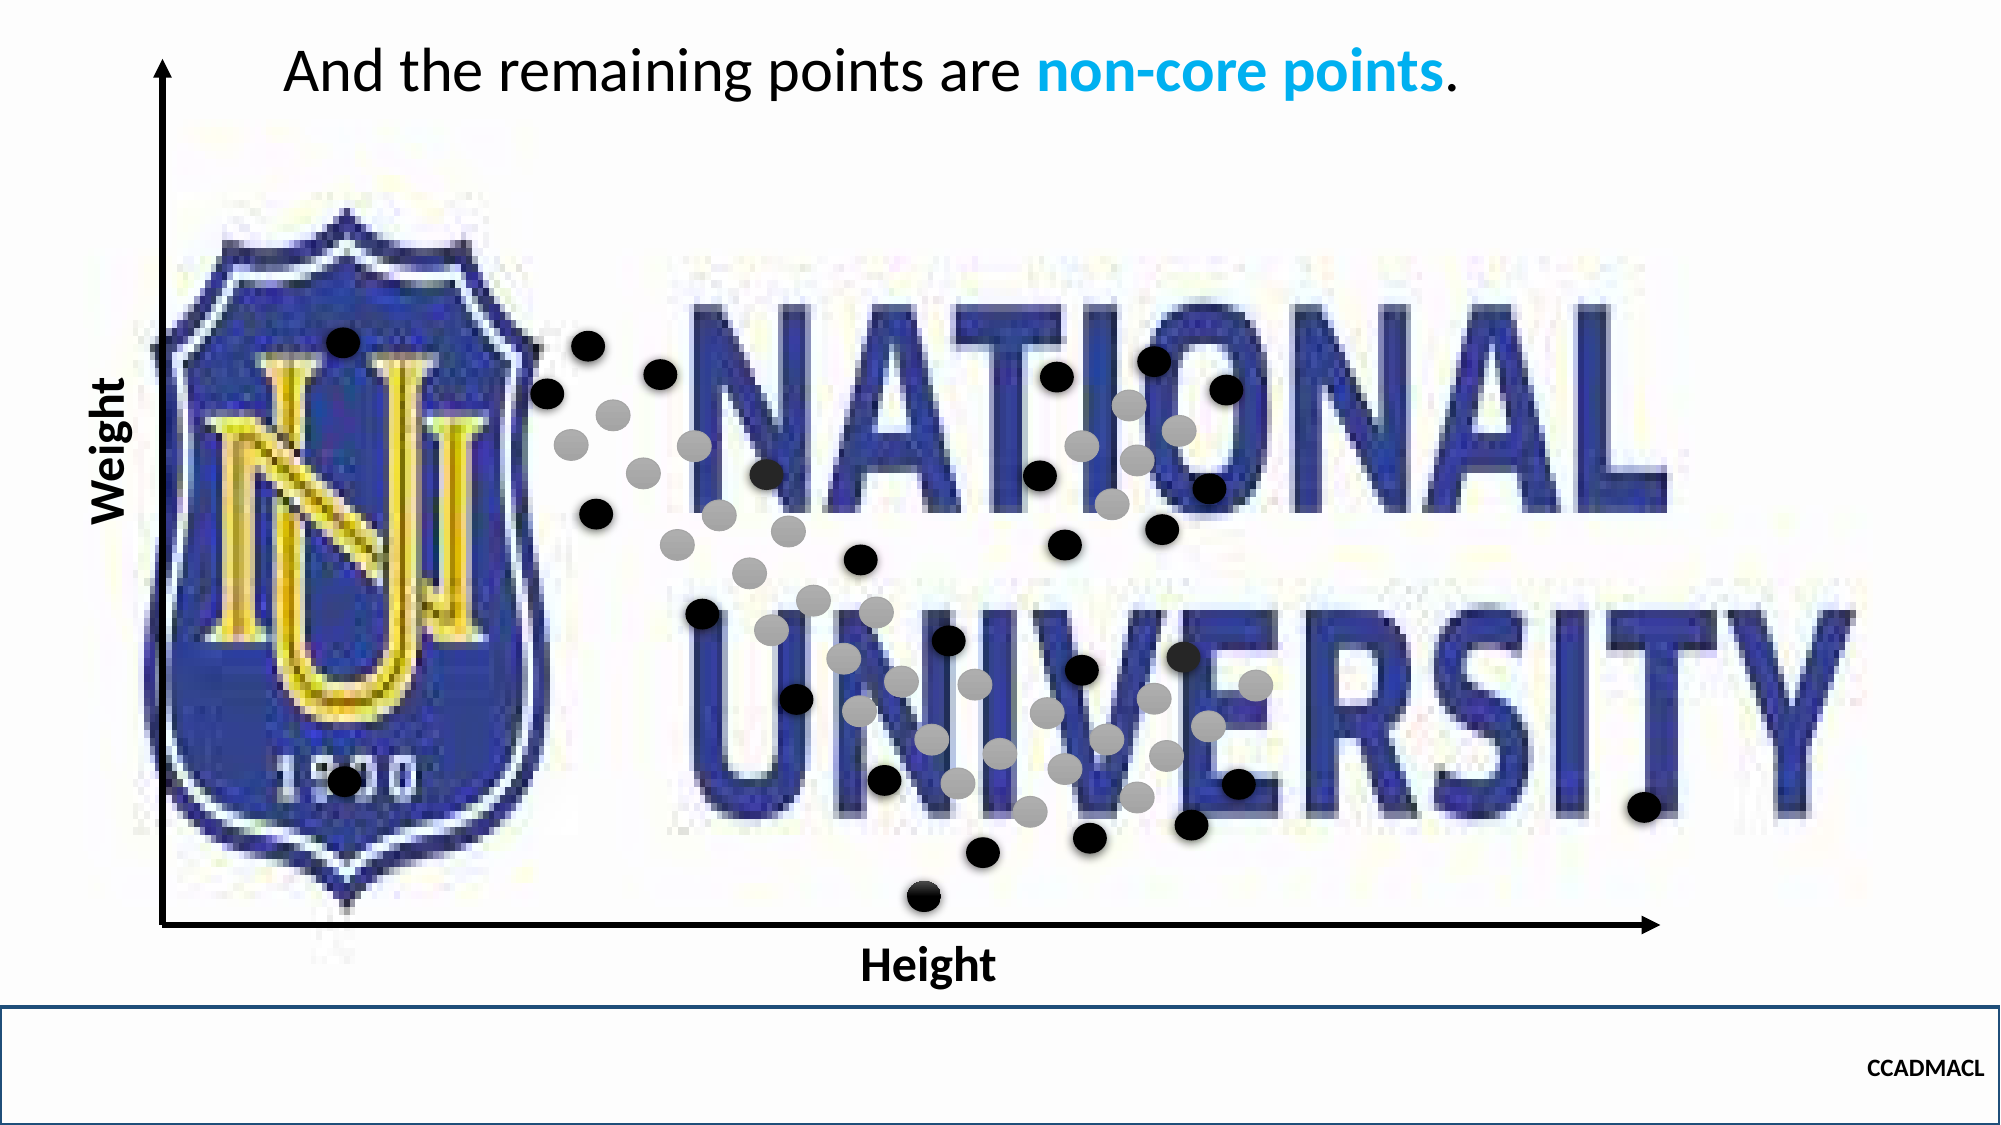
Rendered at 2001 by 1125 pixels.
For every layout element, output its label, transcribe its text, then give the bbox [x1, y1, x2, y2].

text_box [940, 767, 976, 800]
text_box [530, 378, 565, 410]
text_box [1047, 529, 1082, 561]
text_box [1238, 669, 1274, 702]
text_box [1029, 697, 1065, 730]
text_box [1064, 654, 1099, 686]
text_box [1149, 740, 1185, 772]
text_box [754, 614, 789, 647]
text_box [795, 584, 831, 617]
text_box [701, 499, 737, 532]
text_box [1064, 430, 1100, 463]
text_box Height [845, 926, 1022, 1000]
text_box [770, 515, 806, 548]
text_box [1137, 346, 1172, 378]
text_box [982, 737, 1018, 770]
text_box [826, 642, 862, 675]
text_box [625, 457, 661, 490]
text_box [1145, 514, 1180, 546]
text_box [842, 695, 877, 728]
picture [0, 0, 2000, 1007]
text_box [1089, 723, 1125, 756]
text_box [676, 430, 712, 463]
footer CCADMACL [0, 1007, 2000, 1125]
text_box [883, 665, 919, 698]
text_box [914, 723, 950, 756]
text_box [931, 625, 966, 657]
text_box [1136, 682, 1172, 715]
text_box [1023, 460, 1057, 492]
text_box [1072, 822, 1107, 854]
text_box [957, 668, 993, 701]
text_box [1111, 389, 1147, 422]
text_box [1119, 781, 1155, 814]
text_box [571, 330, 606, 362]
text_box [1119, 444, 1155, 477]
text_box [1094, 488, 1130, 521]
text_box [659, 529, 695, 561]
text_box [685, 598, 720, 630]
text_box [1221, 768, 1256, 800]
text_box [1047, 753, 1083, 786]
text_box [1039, 361, 1074, 393]
text_box [779, 684, 814, 715]
text_box And the remaining points are non-core points. [268, 21, 1661, 112]
text_box [966, 837, 1000, 869]
text_box [1627, 791, 1662, 823]
text_box [1174, 809, 1209, 841]
text_box [732, 557, 768, 590]
text_box [843, 544, 878, 576]
text_box [643, 359, 678, 390]
text_box [326, 327, 361, 359]
text_box [579, 498, 614, 530]
text_box [553, 429, 589, 461]
text_box [1166, 641, 1201, 673]
text_box [858, 596, 894, 629]
text_box [1209, 374, 1244, 406]
text_box [1012, 795, 1048, 828]
text_box [749, 459, 784, 491]
text_box [907, 881, 942, 913]
text_box [867, 765, 902, 796]
text_box [327, 766, 362, 798]
text_box [1161, 414, 1197, 447]
text_box [1192, 473, 1227, 505]
text_box [1191, 710, 1226, 743]
text_box Weight [66, 361, 142, 541]
text_box [595, 399, 631, 432]
